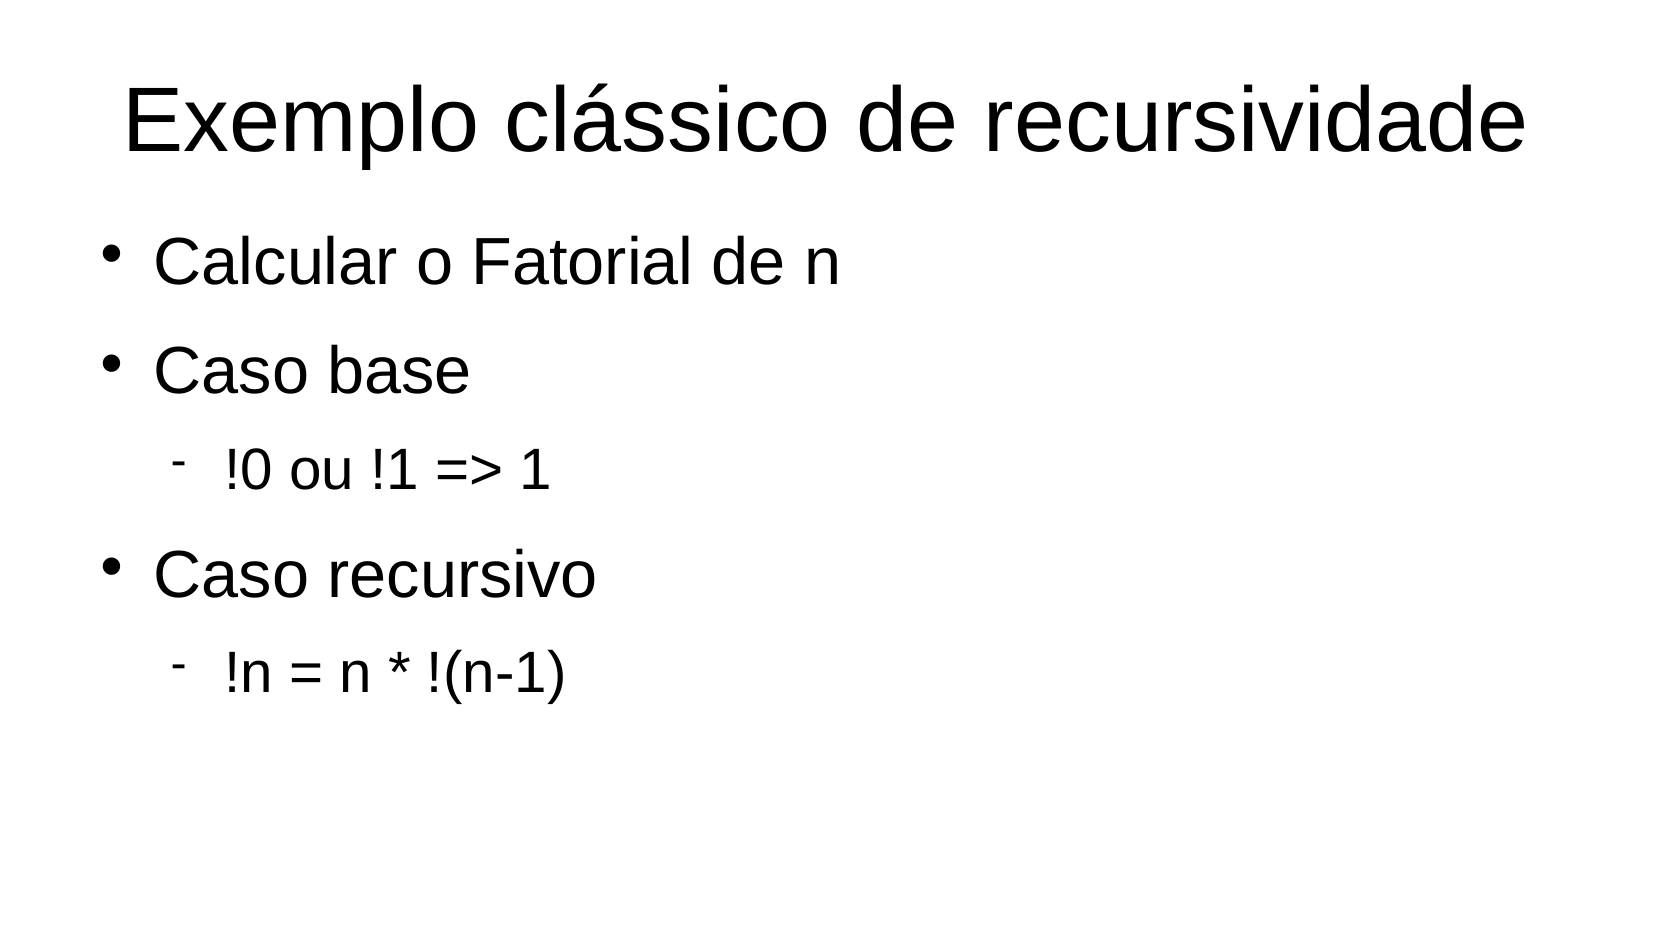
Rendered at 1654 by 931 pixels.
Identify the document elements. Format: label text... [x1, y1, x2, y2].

list Calcular o Fatorial de n Caso base !0 ou !1 => 1 Caso recursivo !n = n * !(n-1) [82, 217, 1571, 757]
title Exemplo clássico de recursividade [82, 37, 1571, 193]
